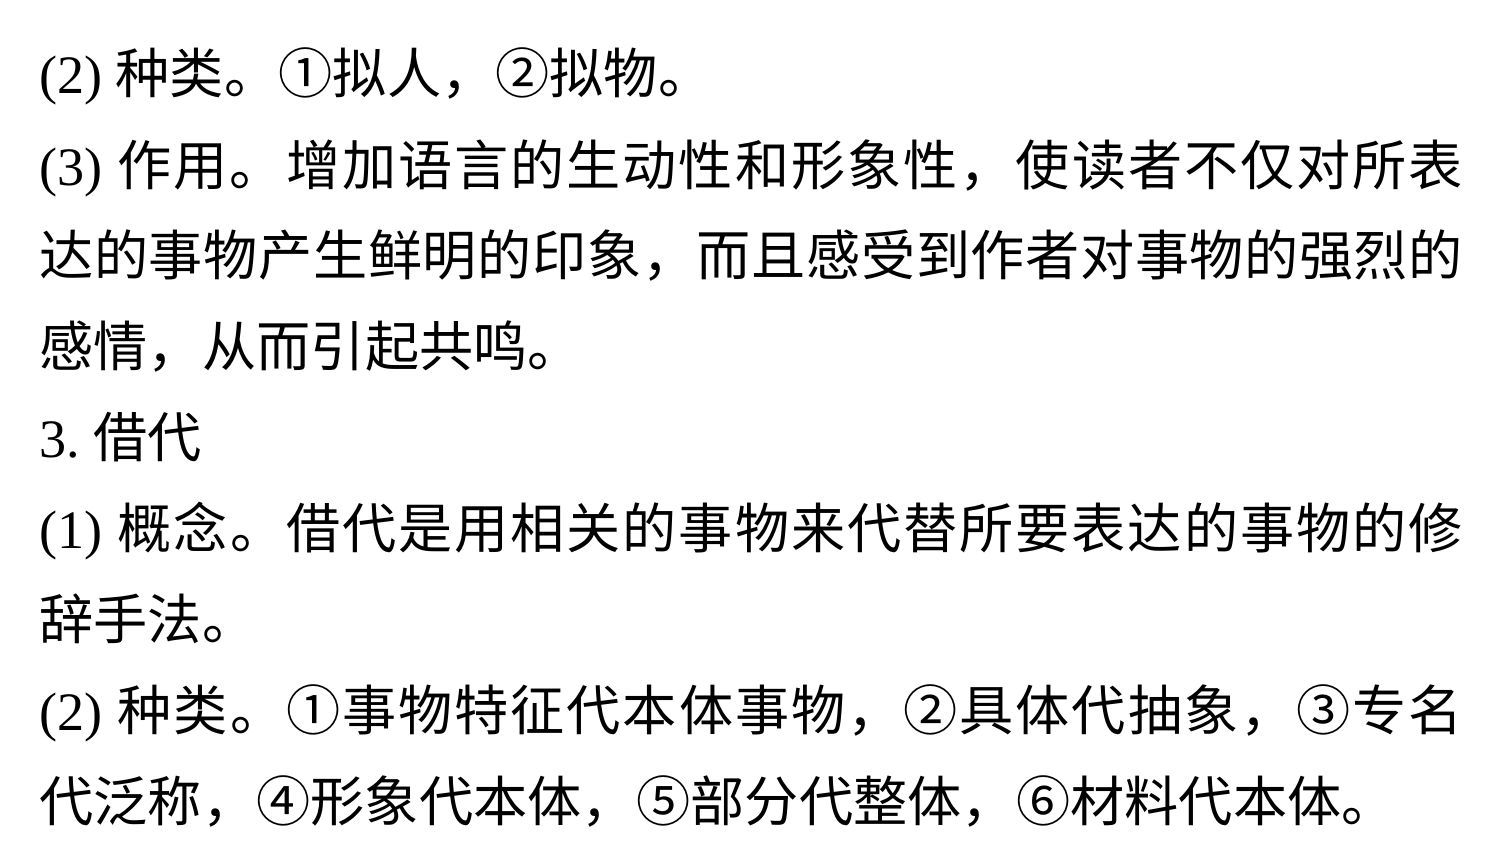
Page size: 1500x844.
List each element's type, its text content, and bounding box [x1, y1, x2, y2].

text_box (2)种类。①拟人，②拟物。 (3)作用。增加语言的生动性和形象性，使读者不仅对所表达的事物产生鲜明的印象，而且感受到作者对事物的强烈的感情，从而引起共鸣。 3.借代 (1)概念。借代是用相关的事物来代替所要表达的事物的修辞手法。 (2)种类。①事物特征代本体事物，②具体代抽象，③专名代泛称，④形象代本体，⑤部分代整体，⑥材料代本体。 [24, 6, 1478, 840]
